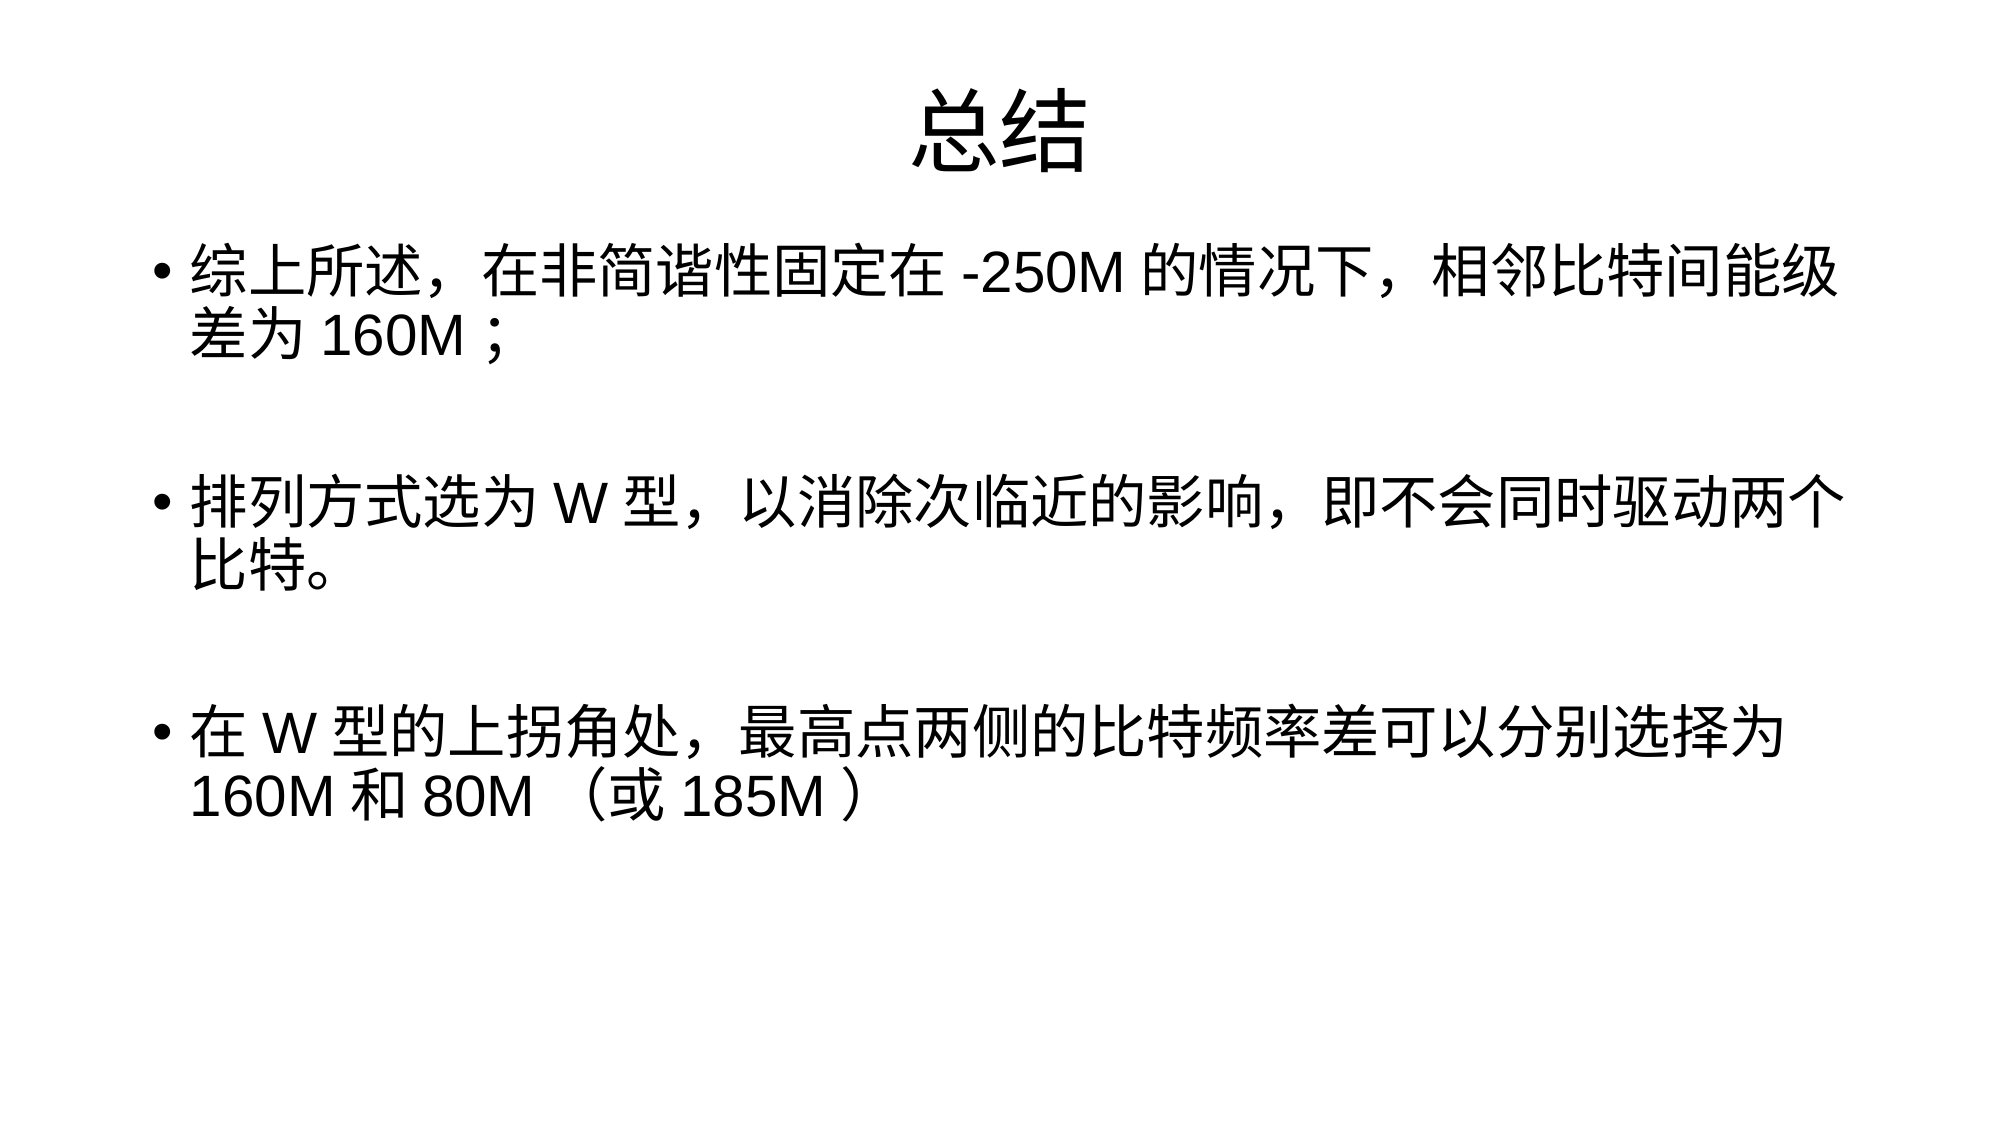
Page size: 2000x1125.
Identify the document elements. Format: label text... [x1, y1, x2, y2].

title 总结 [137, 59, 1863, 212]
list 综上所述，在非简谐性固定在-250M的情况下，相邻比特间能级差为160M； 排列方式选为W型，以消除次临近的影响，即不会同时驱动两个比特。 在W型的上拐角处，最高点两侧的比特频率差可以分别选择为160M和80M（或185M） [137, 234, 1863, 1014]
